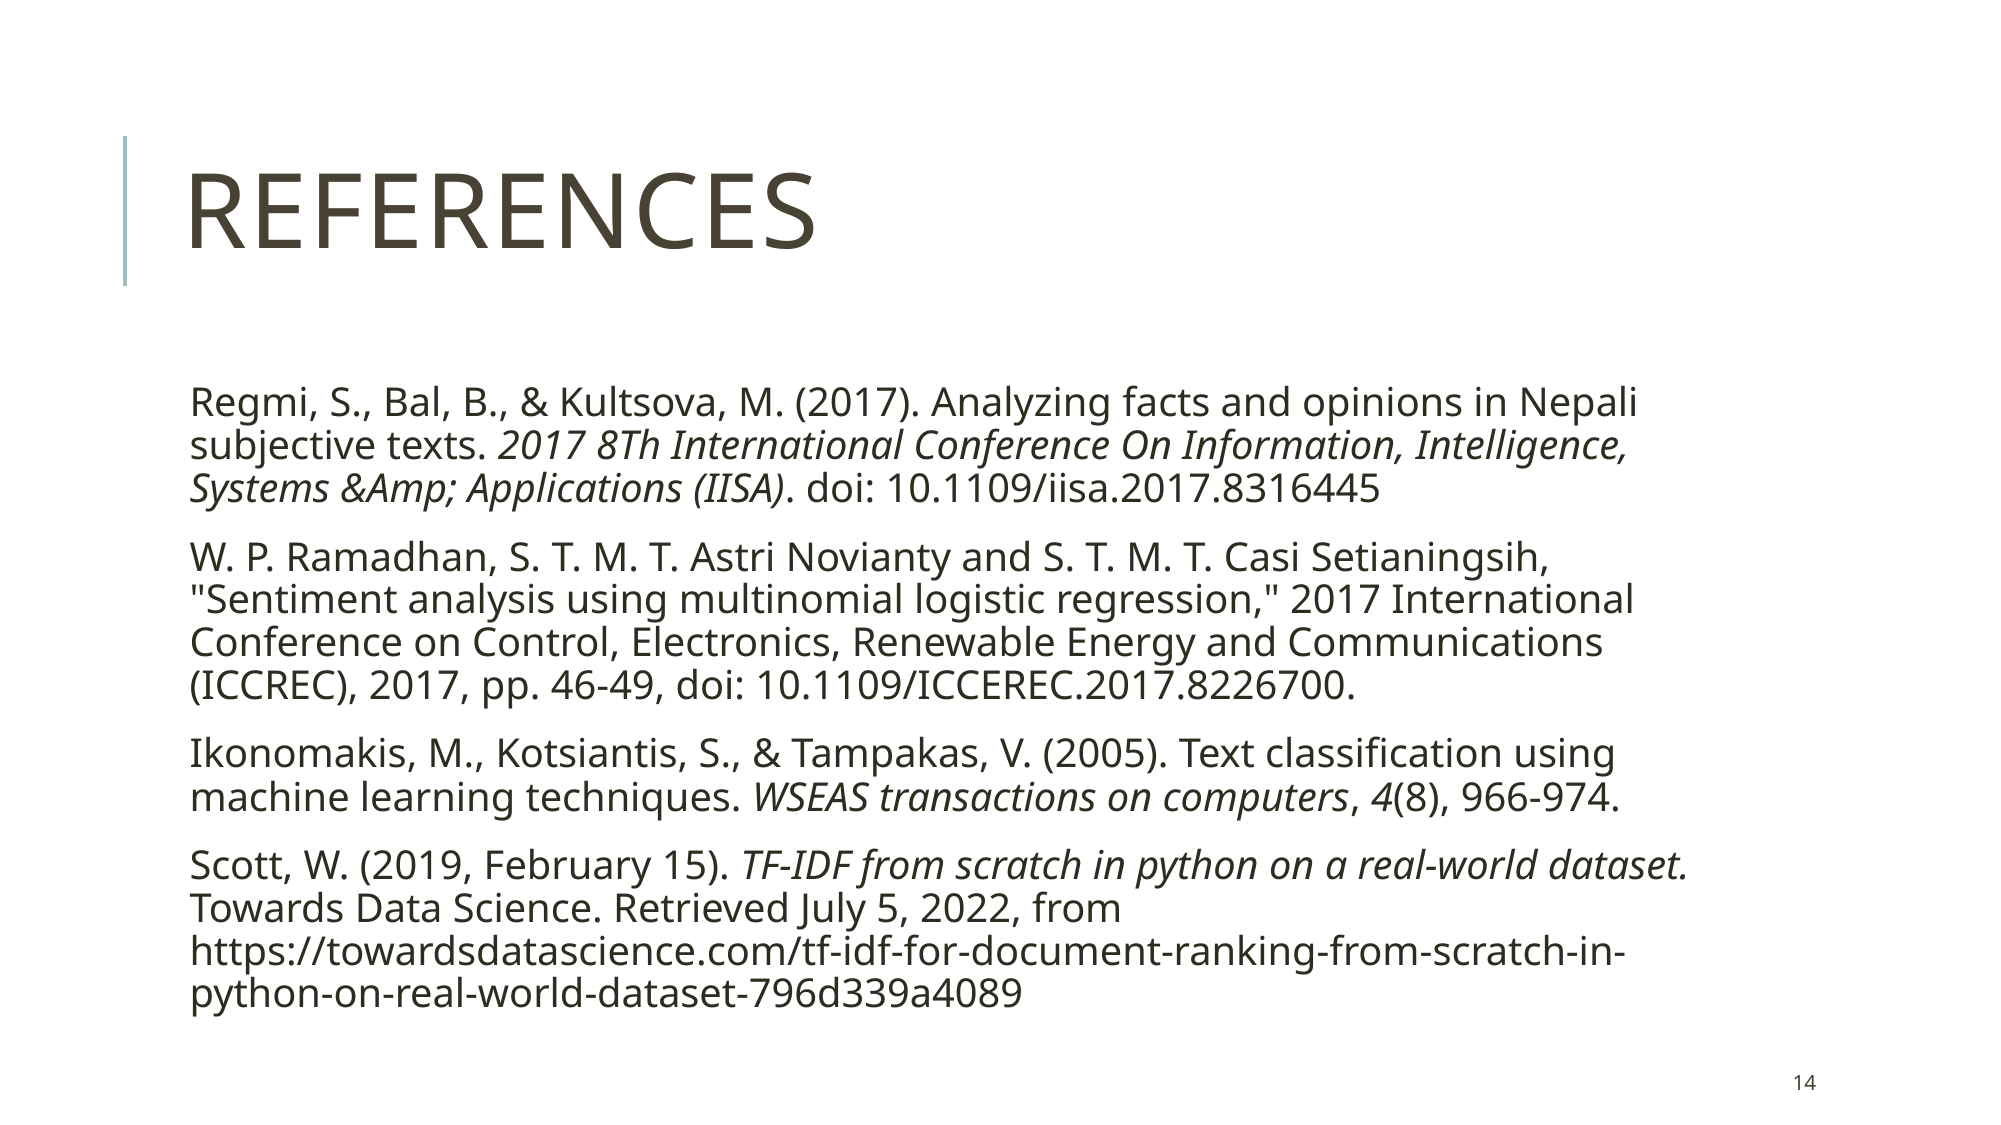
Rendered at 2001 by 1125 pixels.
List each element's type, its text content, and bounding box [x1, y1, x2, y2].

slide_number 14 [1777, 1061, 1938, 1107]
title References [168, 96, 1763, 342]
list Regmi, S., Bal, B., & Kultsova, M. (2017). Analyzing facts and opinions in Nepali subjective texts. 2017 8Th International Conference On Information, Intelligence, Systems &Amp; Applications (IISA). doi: 10.1109/iisa.2017.8316445 W. P. Ramadhan, S. T. M. T. Astri Novianty and S. T. M. T. Casi Setianingsih, "Sentiment analysis using multinomial logistic regression," 2017 International Conference on Control, Electronics, Renewable Energy and Communications (ICCREC), 2017, pp. 46-49, doi: 10.1109/ICCEREC.2017.8226700. Ikonomakis, M., Kotsiantis, S., & Tampakas, V. (2005). Text classification using machine learning techniques. WSEAS transactions on computers, 4(8), 966-974. Scott, W. (2019, February 15). TF-IDF from scratch in python on a real-world dataset. Towards Data Science. Retrieved July 5, 2022, from https://towardsdatascience.com/tf-idf-for-document-ranking-from-scratch-in-python-on-real-world-dataset-796d339a4089 [168, 375, 1763, 1035]
